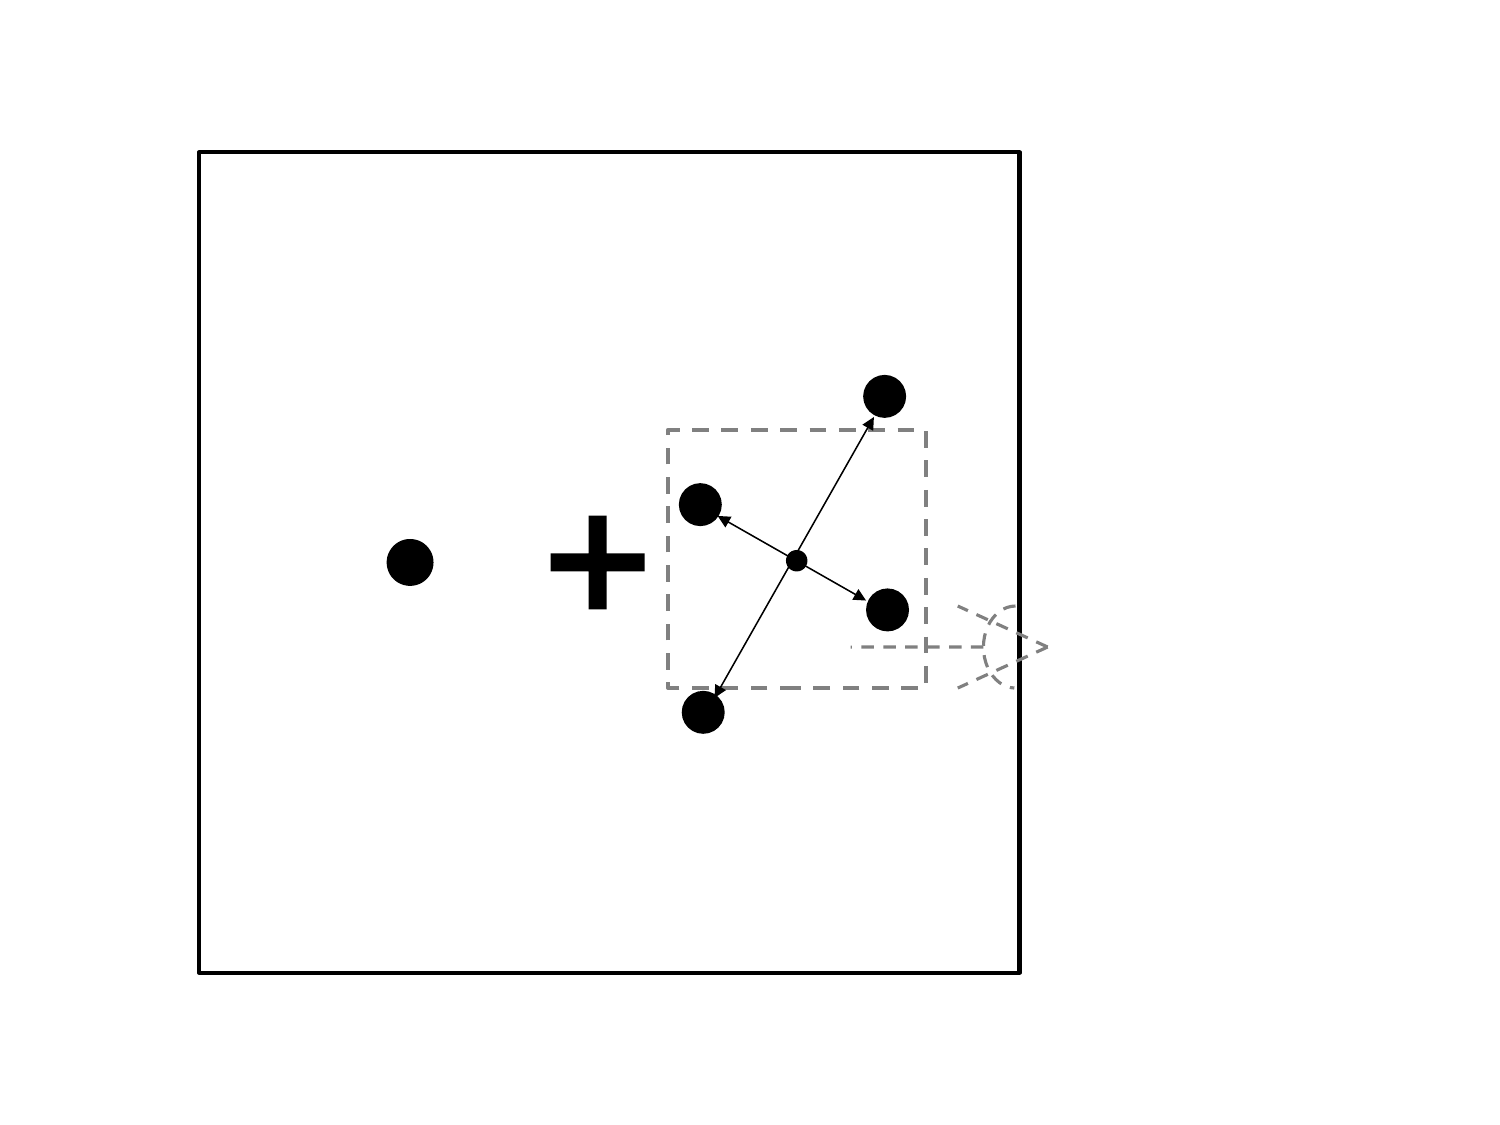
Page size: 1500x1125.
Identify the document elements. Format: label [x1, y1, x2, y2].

text_box [198, 152, 1048, 973]
